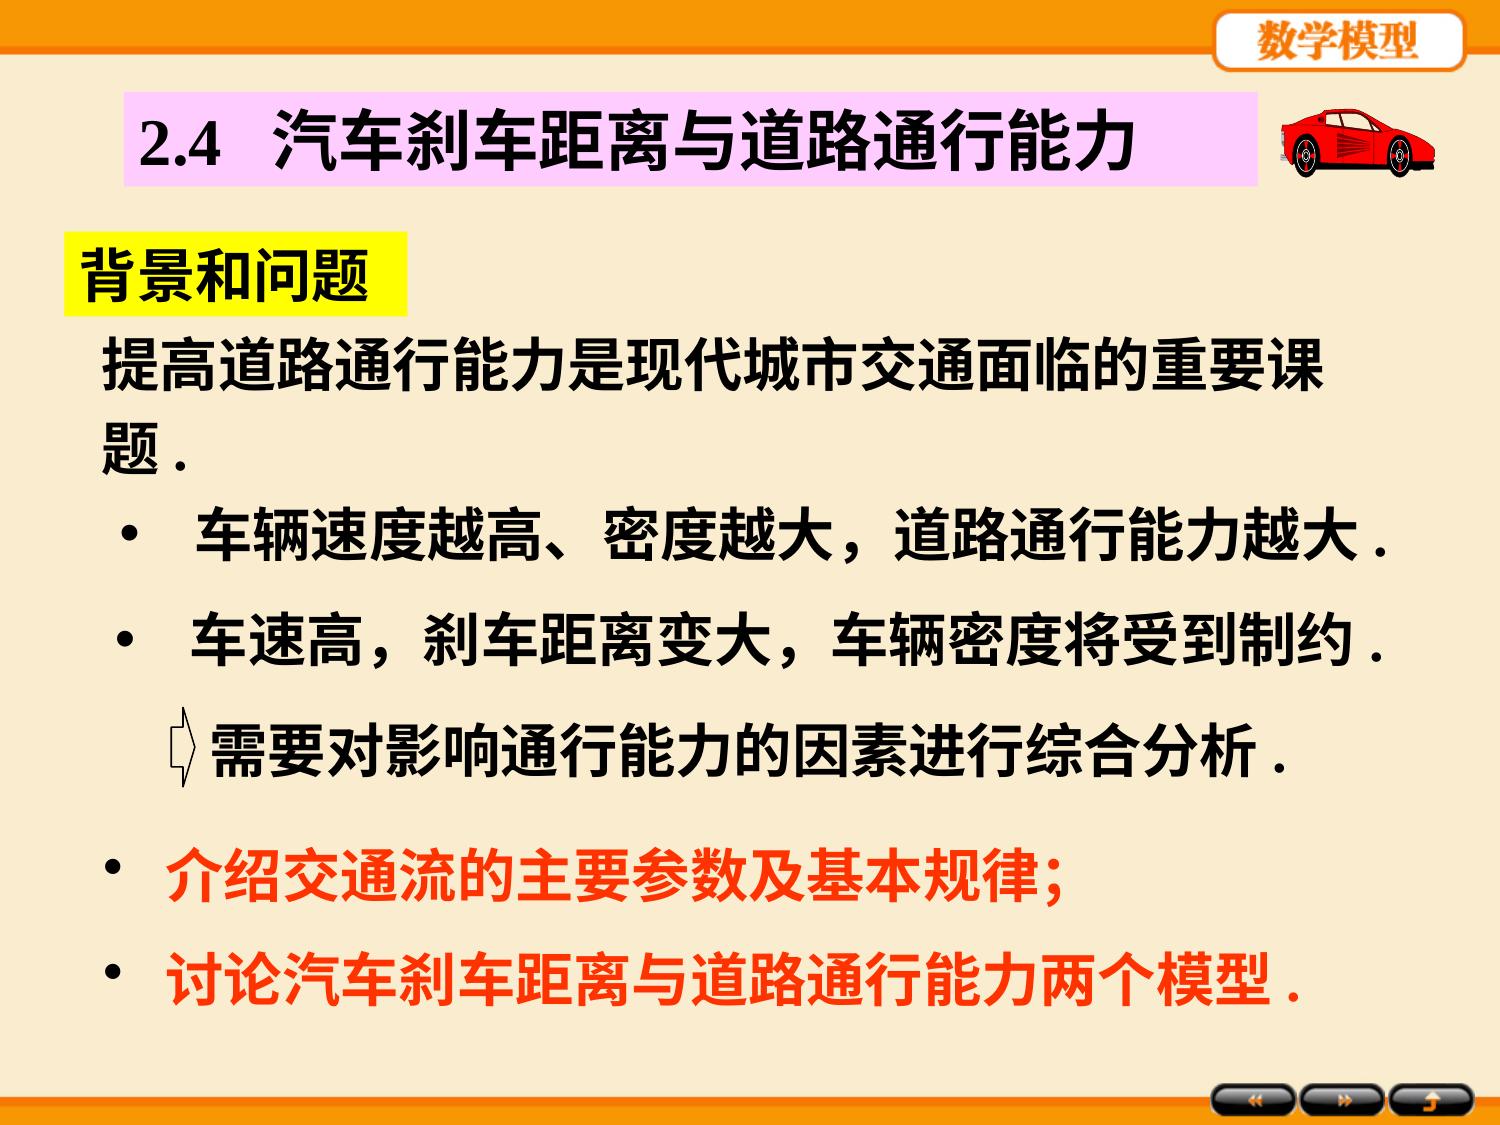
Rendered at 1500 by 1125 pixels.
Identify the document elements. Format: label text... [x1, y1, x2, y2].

text_box 车速高，刹车距离变大，车辆密度将受到制约. [100, 581, 1400, 681]
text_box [170, 692, 1400, 793]
text_box 背景和问题 [64, 231, 408, 317]
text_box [1280, 108, 1436, 178]
text_box 介绍交通流的主要参数及基本规律； 讨论汽车刹车距离与道路通行能力两个模型. [88, 817, 1459, 1021]
picture [0, 0, 1500, 1125]
text_box 车辆速度越高、密度越大，道路通行能力越大. [104, 476, 1404, 576]
text_box 提高道路通行能力是现代城市交通面临的重要课题. [86, 306, 1422, 490]
text_box 2.4 汽车刹车距离与道路通行能力 [123, 91, 1258, 187]
